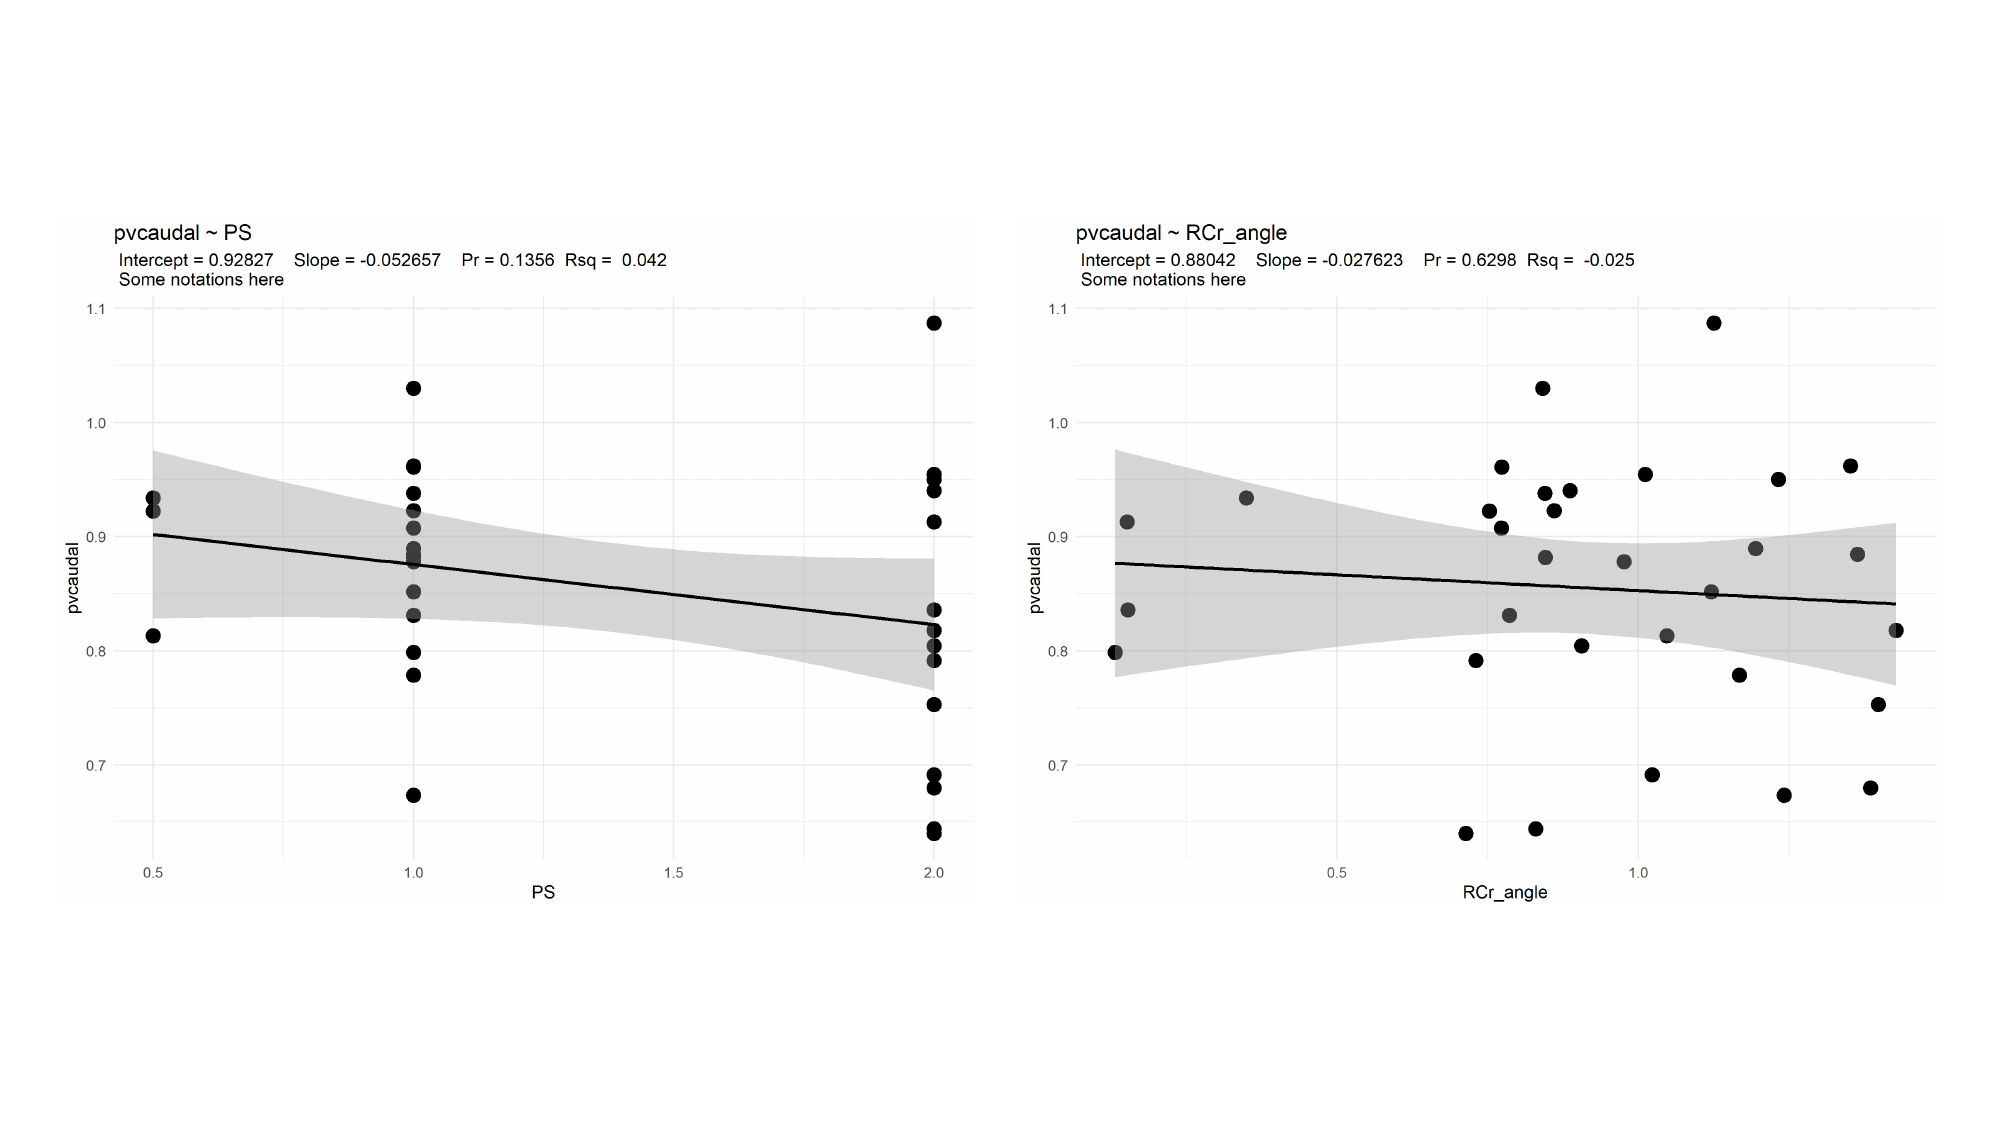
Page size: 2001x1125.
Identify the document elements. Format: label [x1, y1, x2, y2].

picture [56, 215, 982, 910]
picture [1018, 215, 1944, 910]
